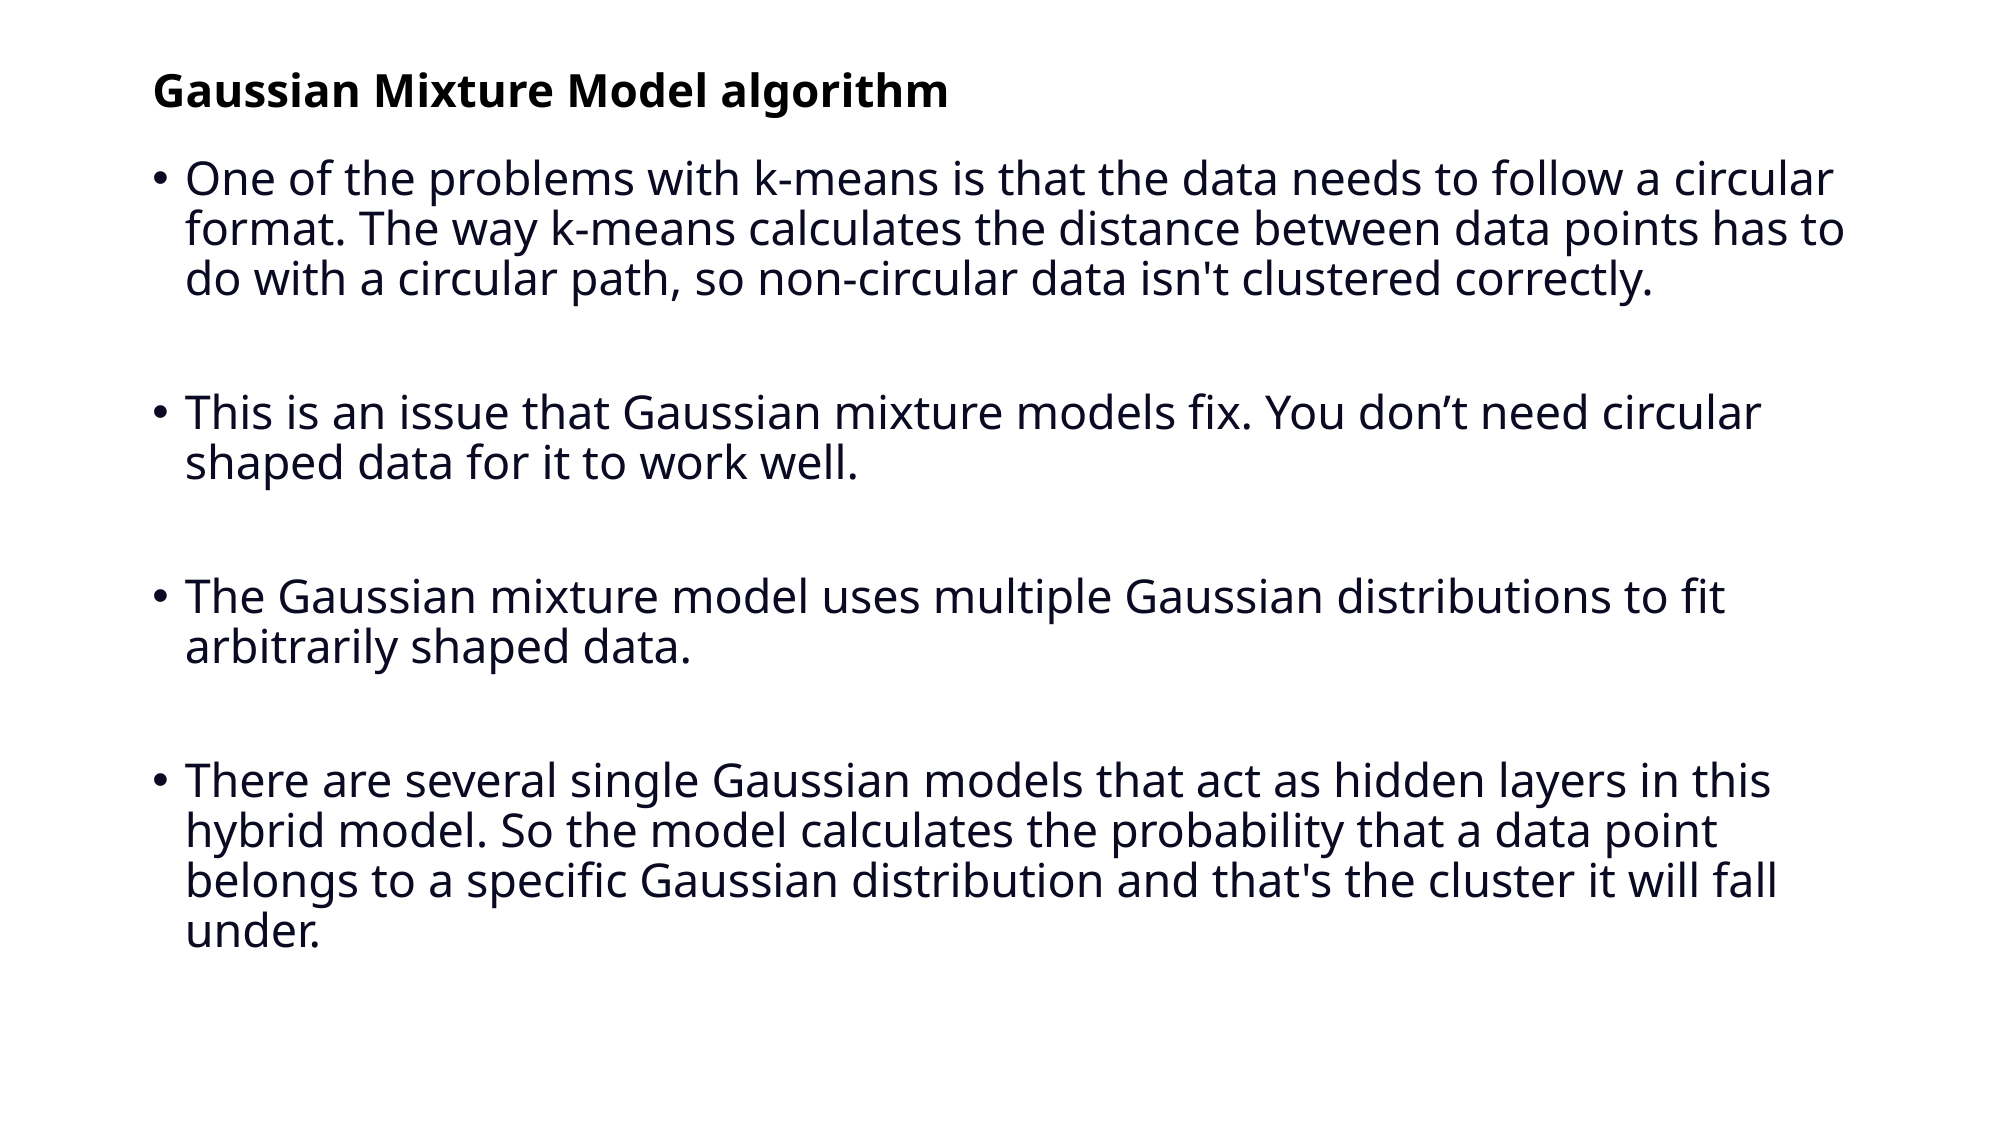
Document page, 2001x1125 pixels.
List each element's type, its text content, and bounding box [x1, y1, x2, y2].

list One of the problems with k-means is that the data needs to follow a circular format. The way k-means calculates the distance between data points has to do with a circular path, so non-circular data isn't clustered correctly. This is an issue that Gaussian mixture models fix. You don’t need circular shaped data for it to work well. The Gaussian mixture model uses multiple Gaussian distributions to fit arbitrarily shaped data. There are several single Gaussian models that act as hidden layers in this hybrid model. So the model calculates the probability that a data point belongs to a specific Gaussian distribution and that's the cluster it will fall under. [137, 147, 1863, 1014]
title Gaussian Mixture Model algorithm [137, 59, 1863, 147]
